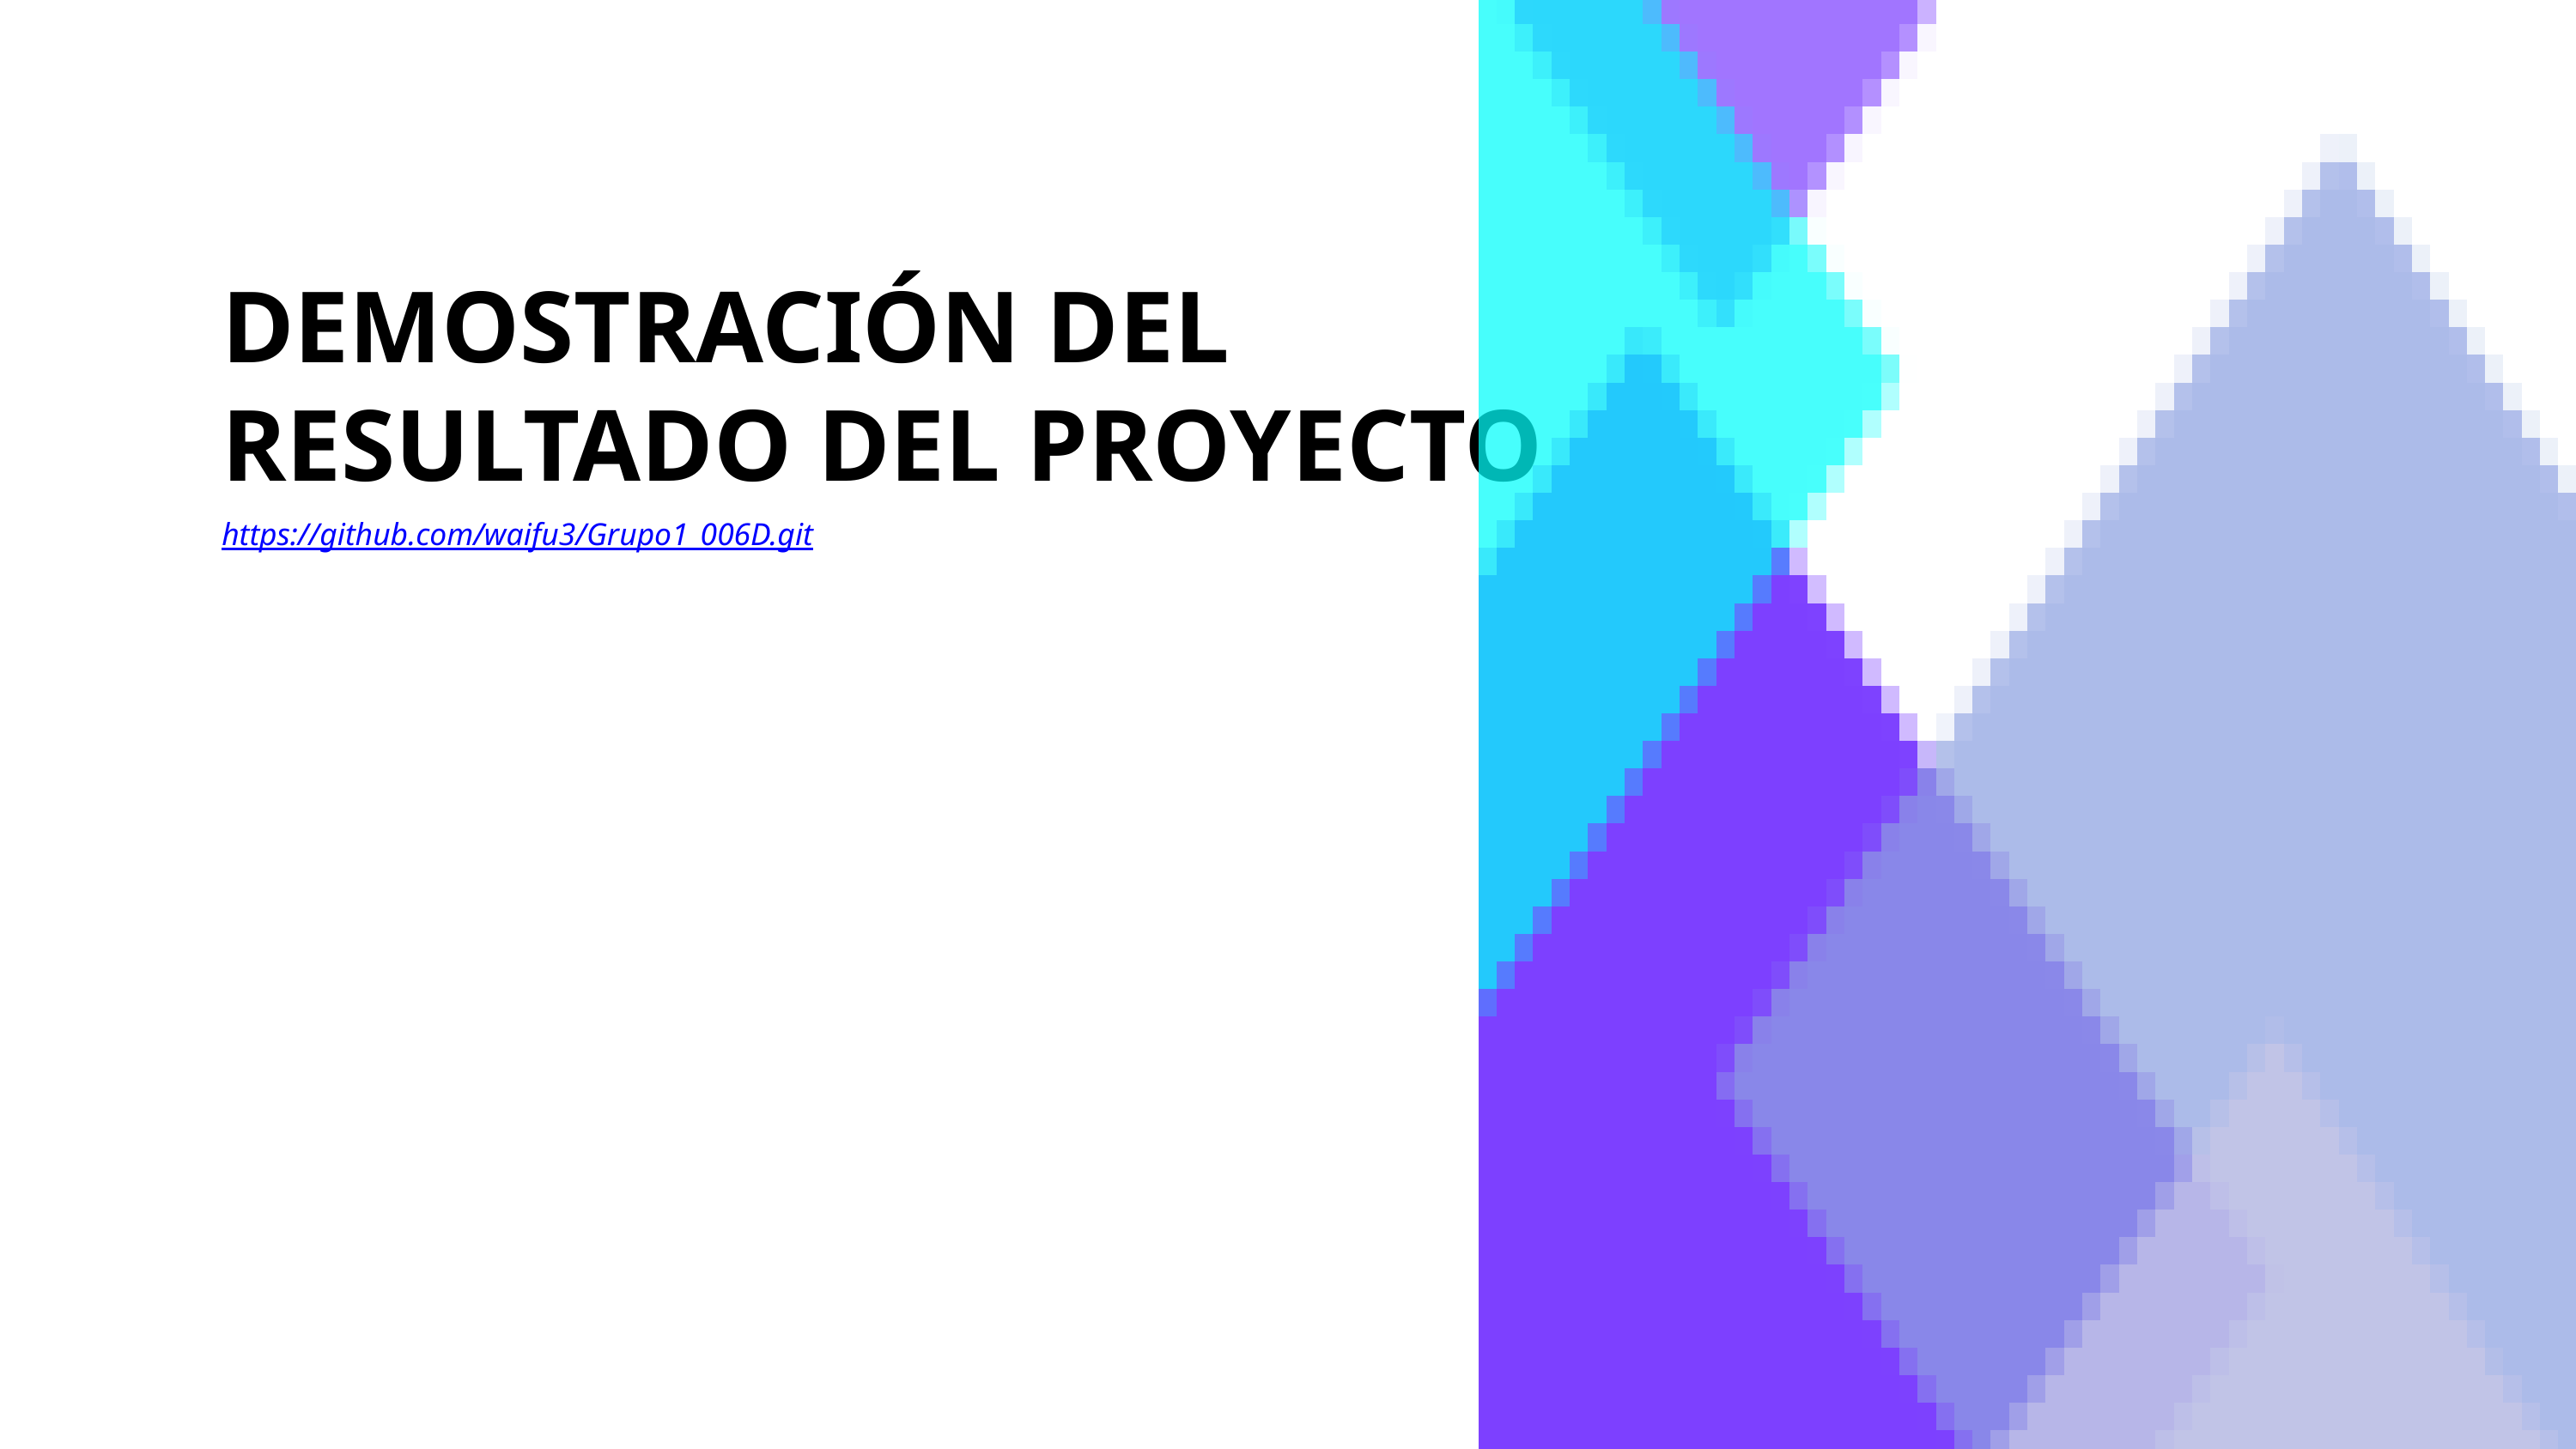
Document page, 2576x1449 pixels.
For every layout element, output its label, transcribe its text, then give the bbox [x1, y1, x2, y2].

text_box DEMOSTRACIÓN DEL RESULTADO DEL PROYECTO [222, 264, 1478, 500]
text_box [1478, 0, 2576, 1449]
text_box https://github.com/waifu3/Grupo1_006D.git [222, 514, 1500, 557]
